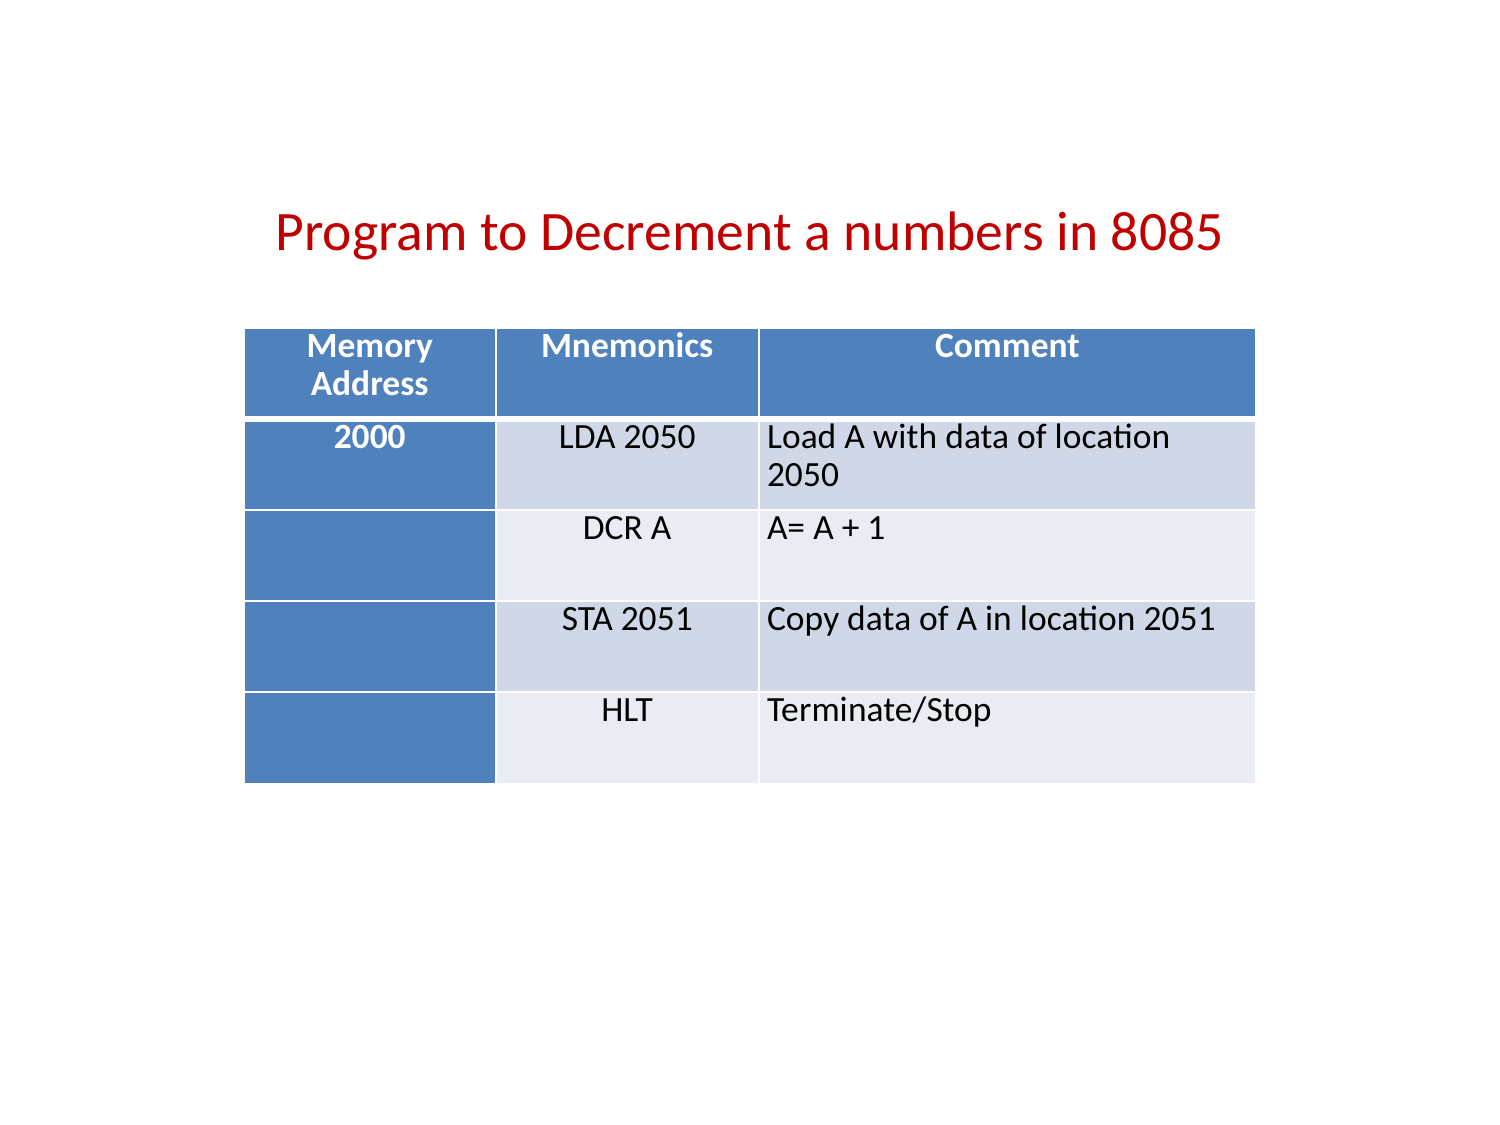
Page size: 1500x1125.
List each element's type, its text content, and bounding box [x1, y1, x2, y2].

table_cell LDA 2050 [497, 422, 758, 509]
table_cell STA 2051 [497, 602, 758, 691]
table_cell Load A with data of location 2050 [760, 422, 1255, 509]
table_header Memory Address [245, 329, 495, 416]
table_cell DCR A [497, 511, 758, 600]
table_cell [245, 511, 495, 600]
table_cell 2000 [245, 422, 495, 509]
table_cell Copy data of A in location 2051 [760, 602, 1255, 691]
table_cell [245, 693, 495, 783]
table_cell [245, 602, 495, 691]
table_cell Terminate/Stop [760, 693, 1255, 783]
table_cell A= A + 1 [760, 511, 1255, 600]
table_header Mnemonics [497, 329, 758, 416]
table_cell HLT [497, 693, 758, 783]
text_box Program to Decrement a numbers in 8085 [243, 187, 1257, 327]
table_header Comment [760, 329, 1255, 416]
